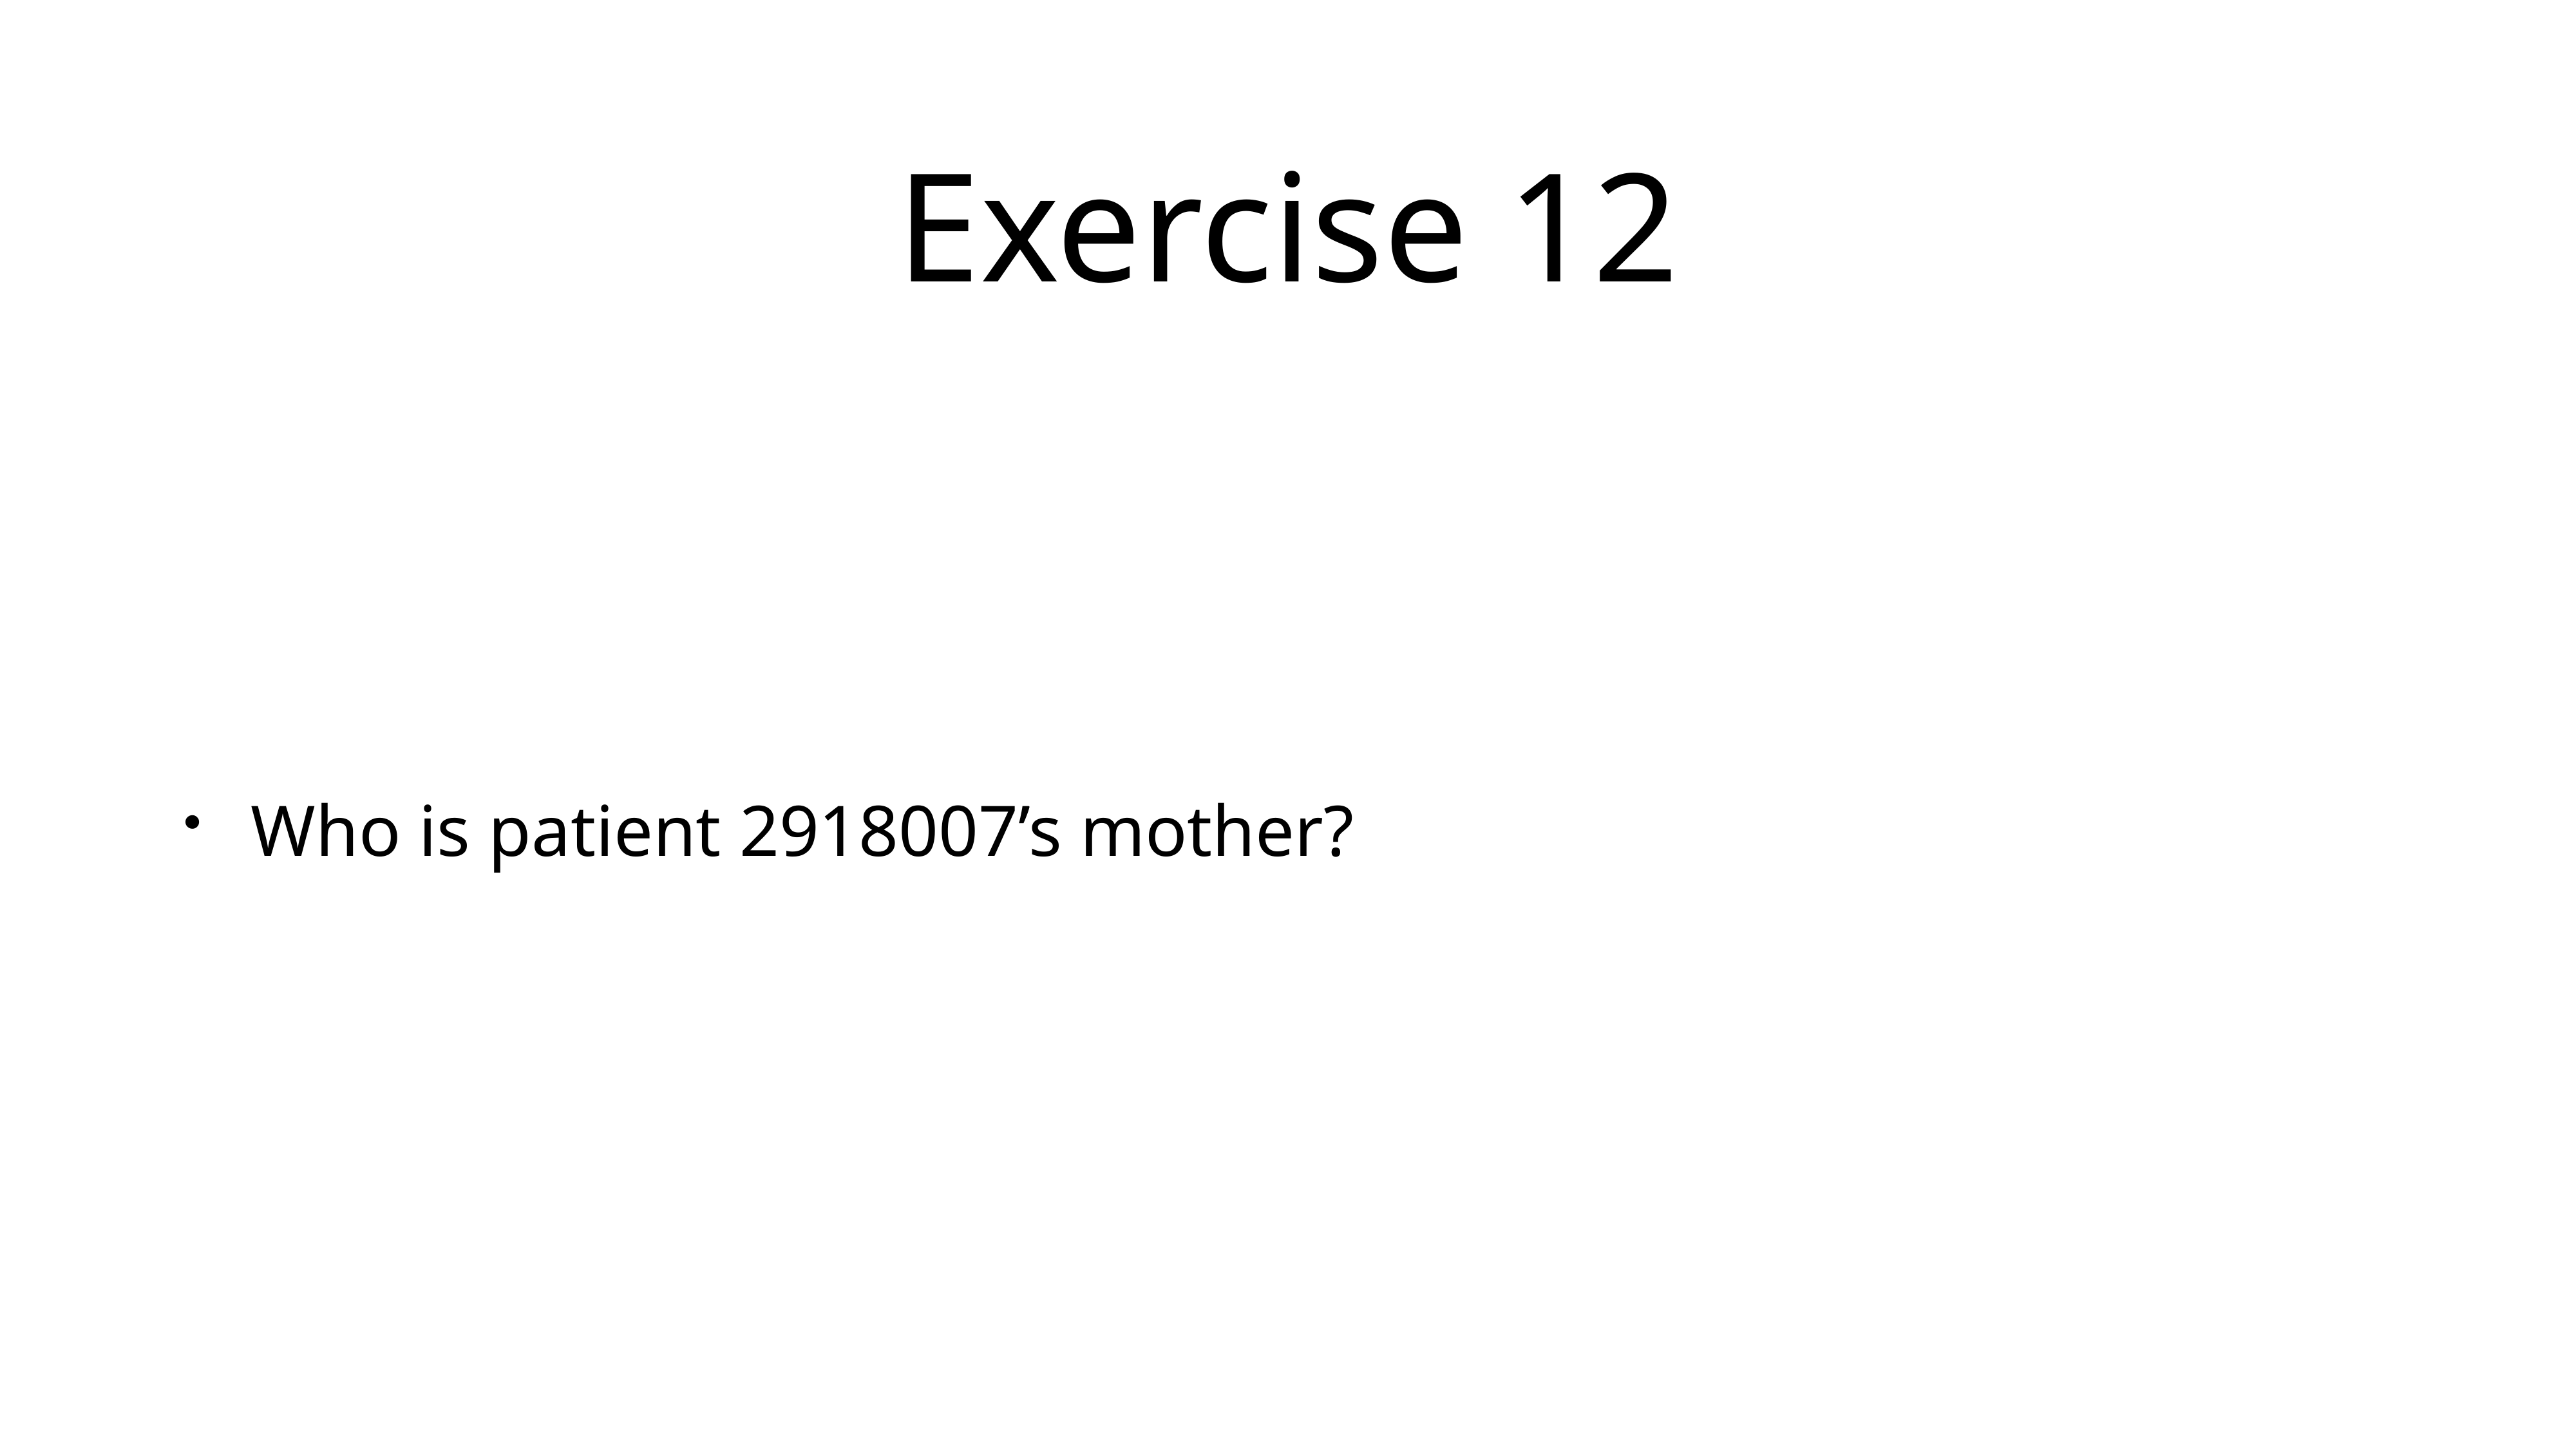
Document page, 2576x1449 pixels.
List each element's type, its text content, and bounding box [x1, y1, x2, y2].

list Who is patient 2918007’s mother? [178, 341, 2398, 1316]
title Exercise 12 [178, 100, 2398, 341]
